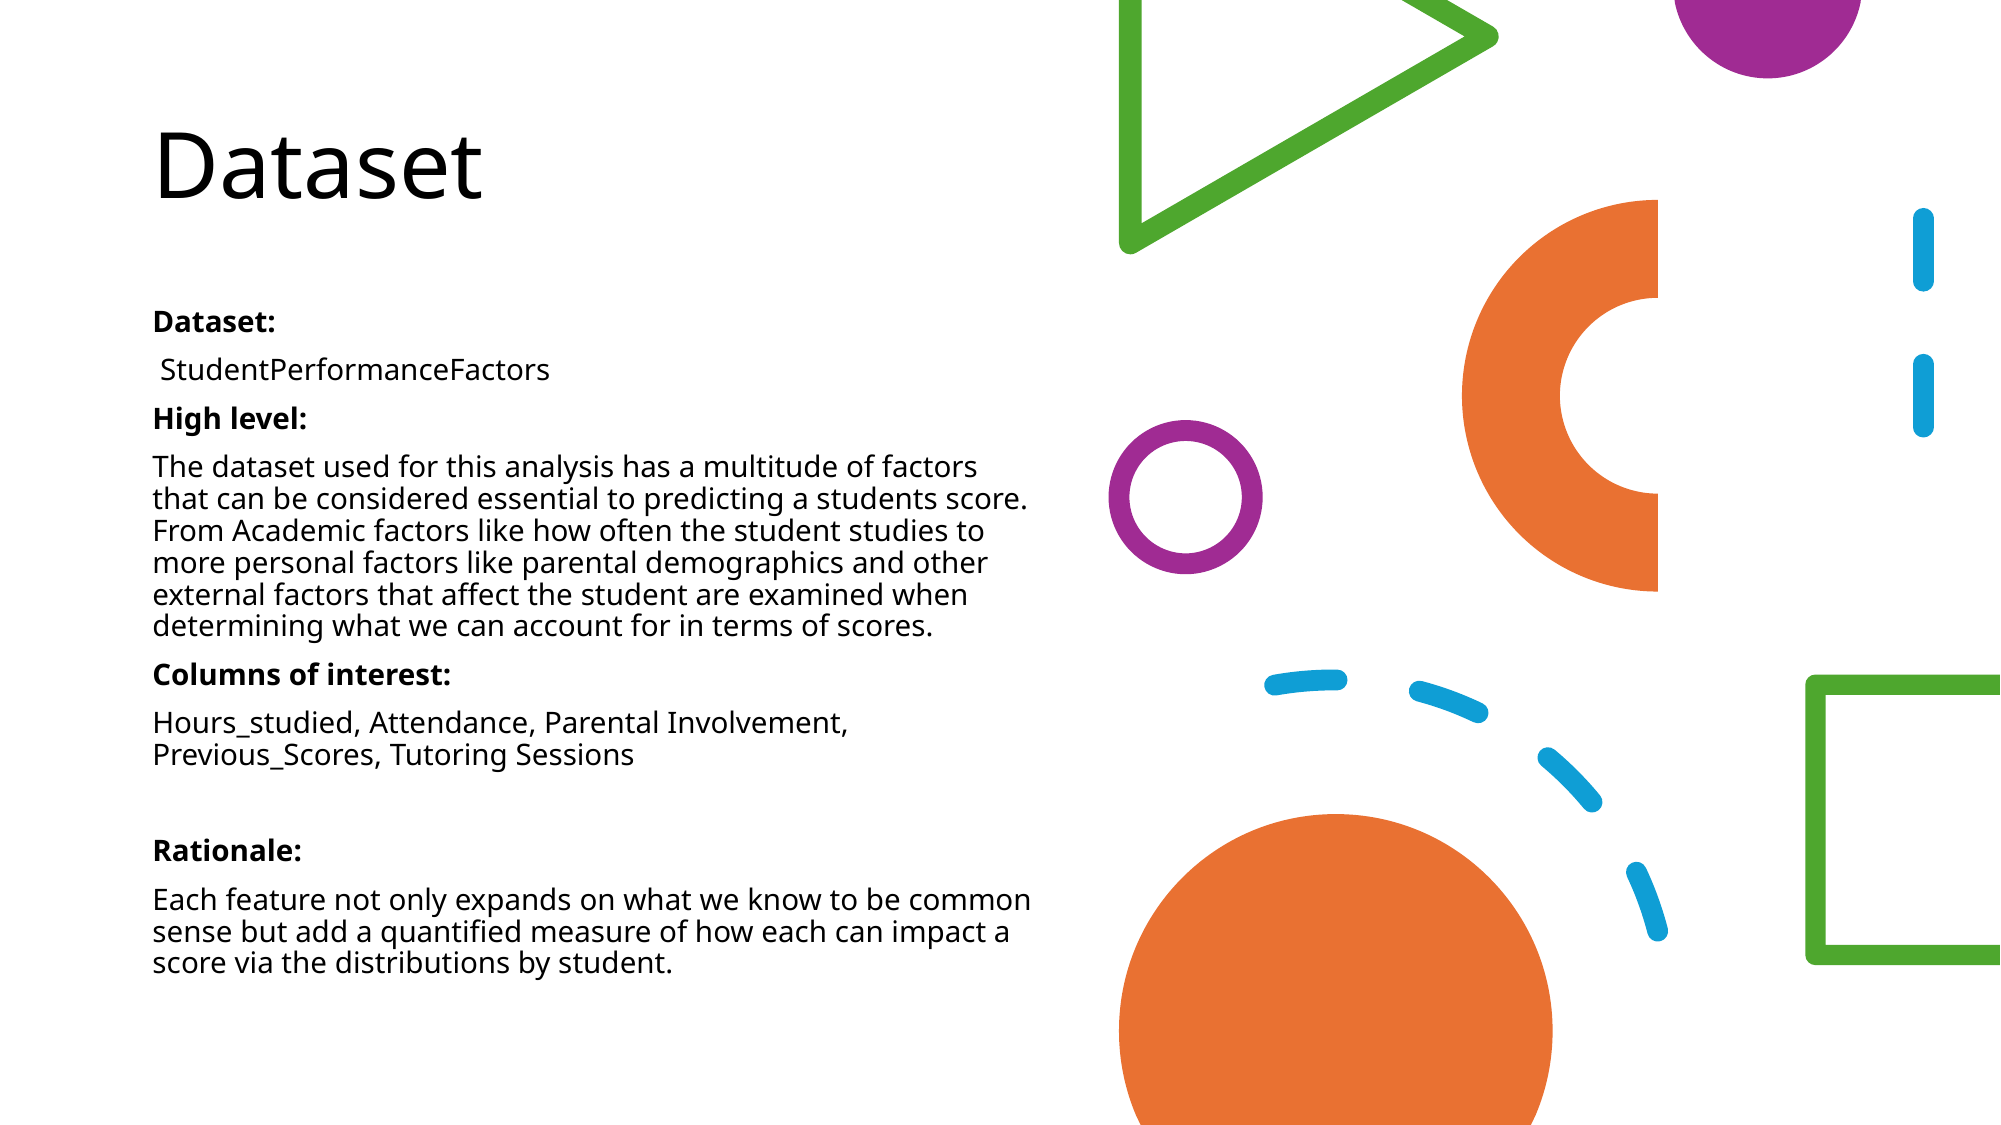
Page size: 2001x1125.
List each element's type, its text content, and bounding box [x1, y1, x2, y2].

text_box [1805, 674, 2000, 966]
text_box [1117, 812, 1555, 1125]
text_box [1460, 198, 1660, 594]
list Dataset: StudentPerformanceFactors High level: The dataset used for this analysis has a multitude of factors that can be considered essential to predicting a students score. From Academic factors like how often the student studies to more personal factors like parental demographics and other external factors that affect the student are examined when determining what we can account for in terms of scores. Columns of interest: Hours_studied, Attendance, Parental Involvement, Previous_Scores, Tutoring Sessions Rationale: Each feature not only expands on what we know to be common sense but add a quantified measure of how each can impact a score via the distributions by student. [137, 299, 1050, 1014]
text_box [0, 0, 2000, 1125]
text_box [1673, 0, 1863, 80]
text_box [1117, 428, 1254, 566]
title Dataset [137, 59, 1050, 278]
text_box [1118, 0, 1499, 255]
text_box [1273, 678, 1665, 977]
